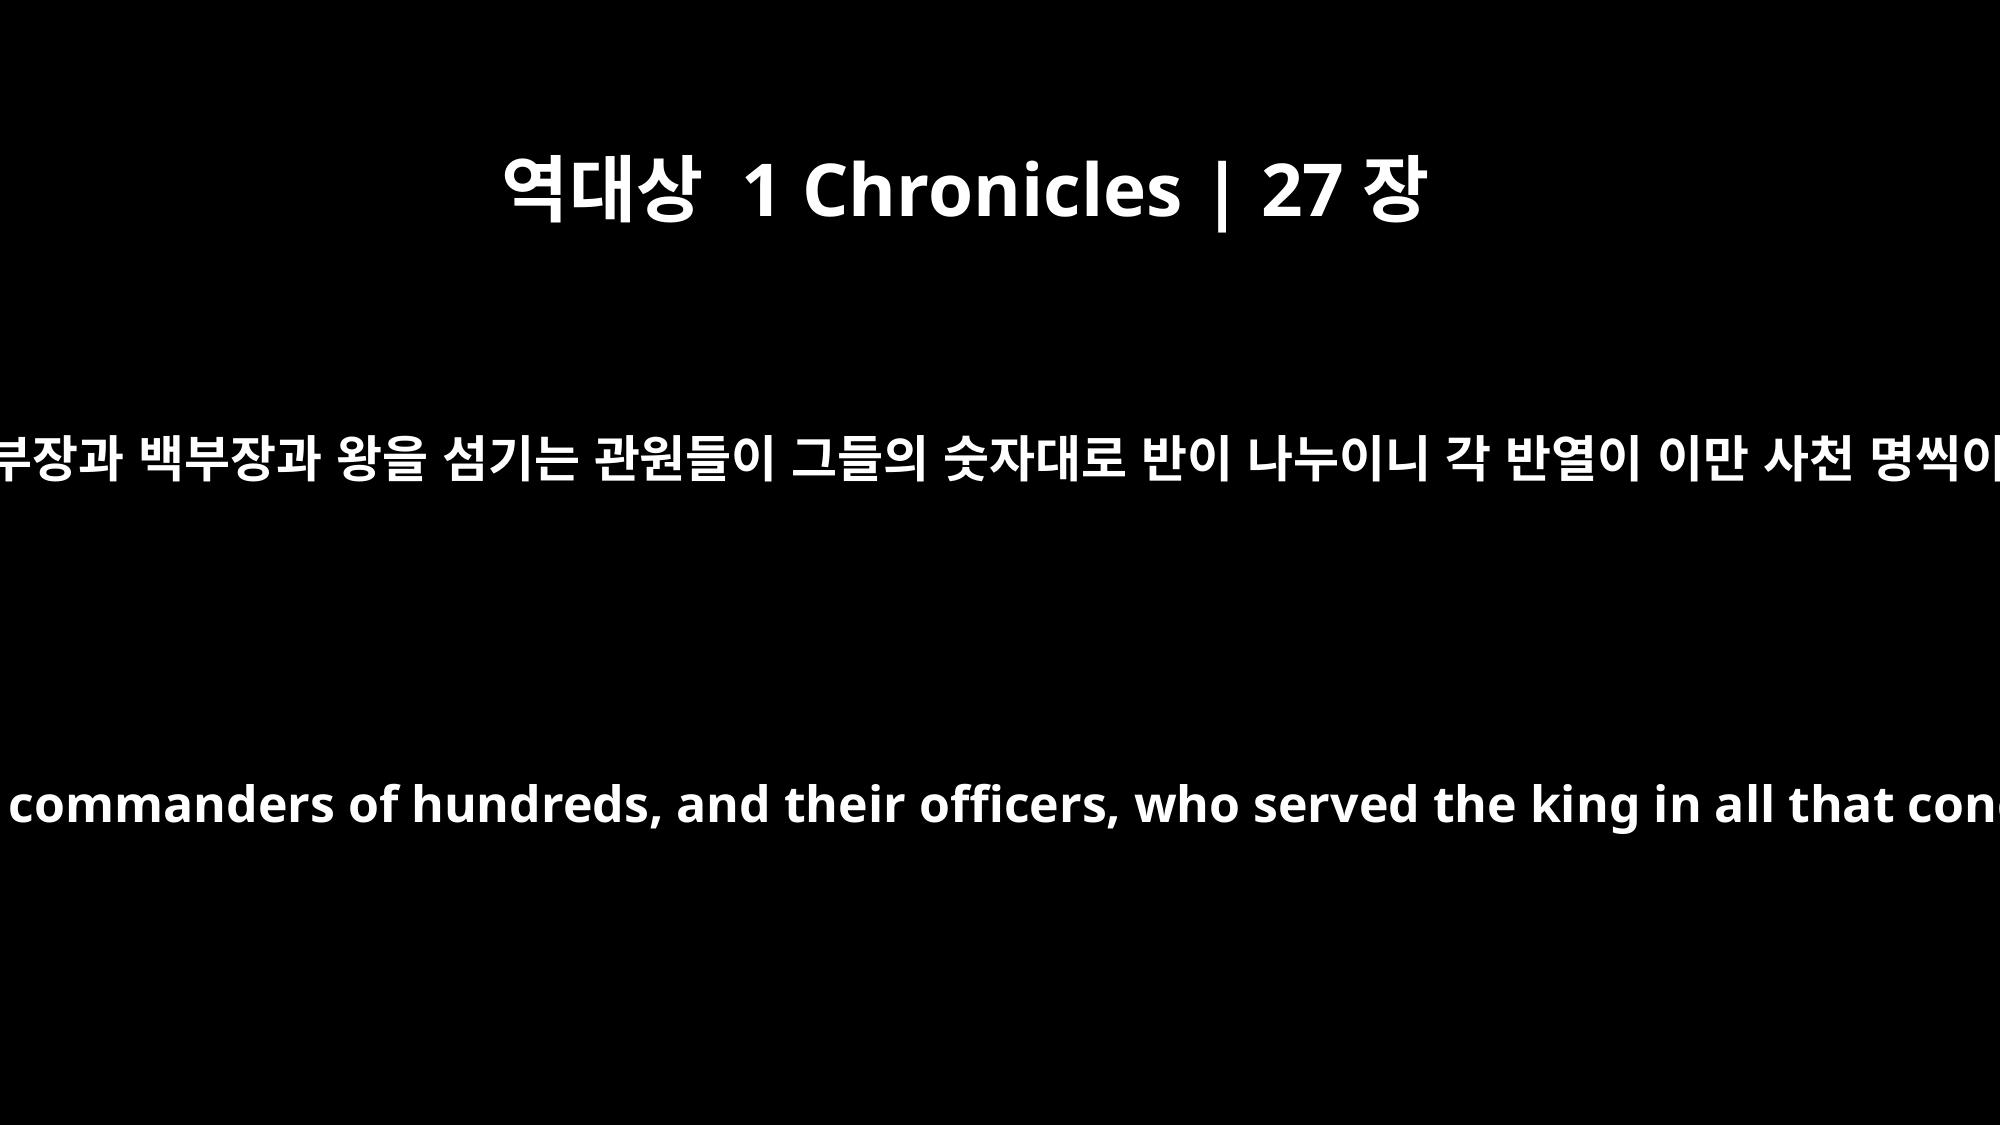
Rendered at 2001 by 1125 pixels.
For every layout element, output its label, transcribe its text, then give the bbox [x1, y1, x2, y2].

text_box 1 이스라엘 자손의 모든 가문의 우두머리와 천부장과 백부장과 왕을 섬기는 관원들이 그들의 숫자대로 반이 나누이니 각 반열이 이만 사천 명씩이라 일 년 동안 달마다 들어가며 나왔으니 [0, 359, 2000, 495]
text_box This is the list of the Israelites -- heads of families, commanders of thousands and commanders of hundreds, and their officers, who served the king in all that concerned the army divisions that were on duty month by month throughout the year. Each division consisted of 24,000 men. [0, 764, 2000, 900]
text_box 역대상 1 Chronicles | 27장 [487, 136, 1445, 239]
